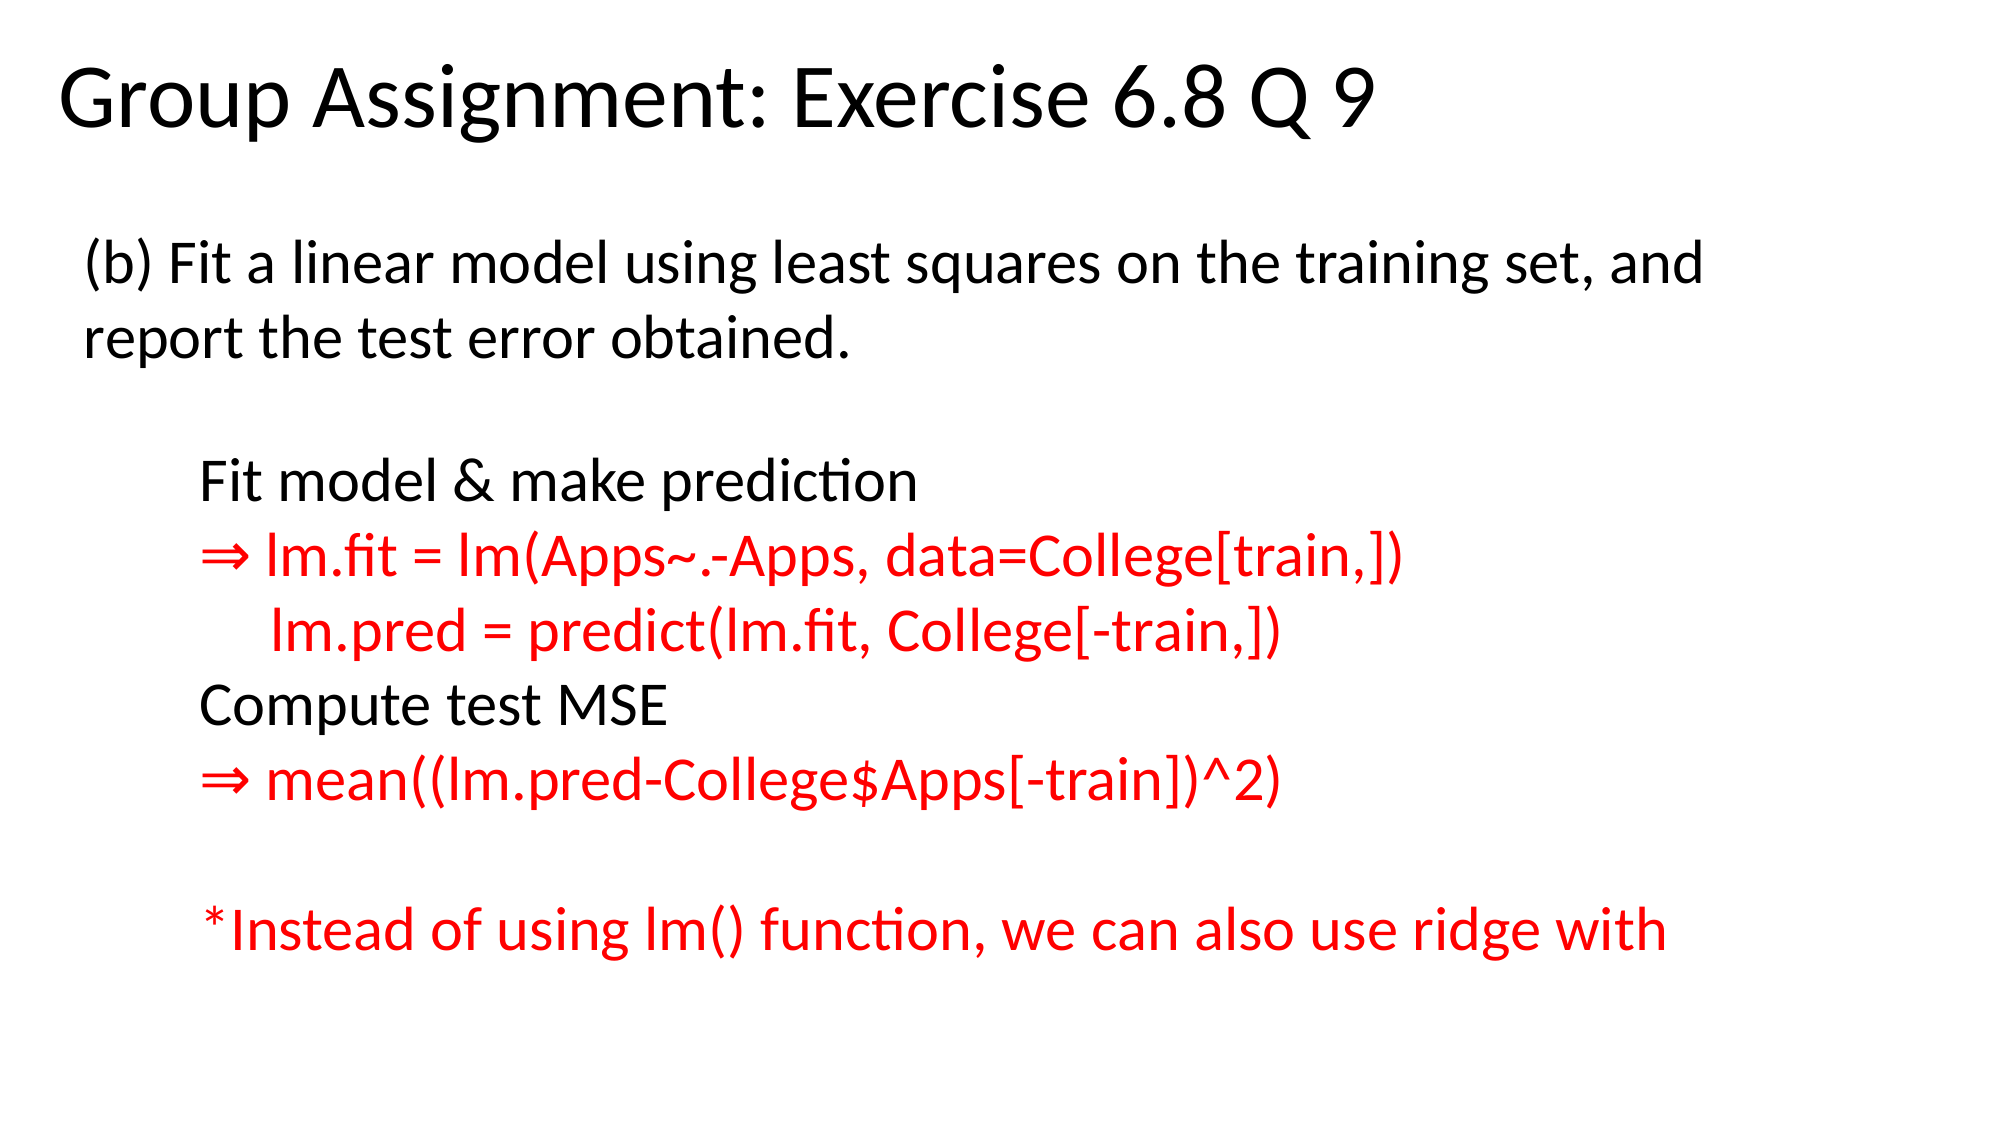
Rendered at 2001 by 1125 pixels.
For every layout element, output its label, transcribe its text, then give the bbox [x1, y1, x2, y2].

title Group Assignment: Exercise 6.8 Q 9 [43, 0, 1769, 207]
text_box (b) Fit a linear model using least squares on the training set, and report the test error obtained. [62, 206, 1891, 370]
